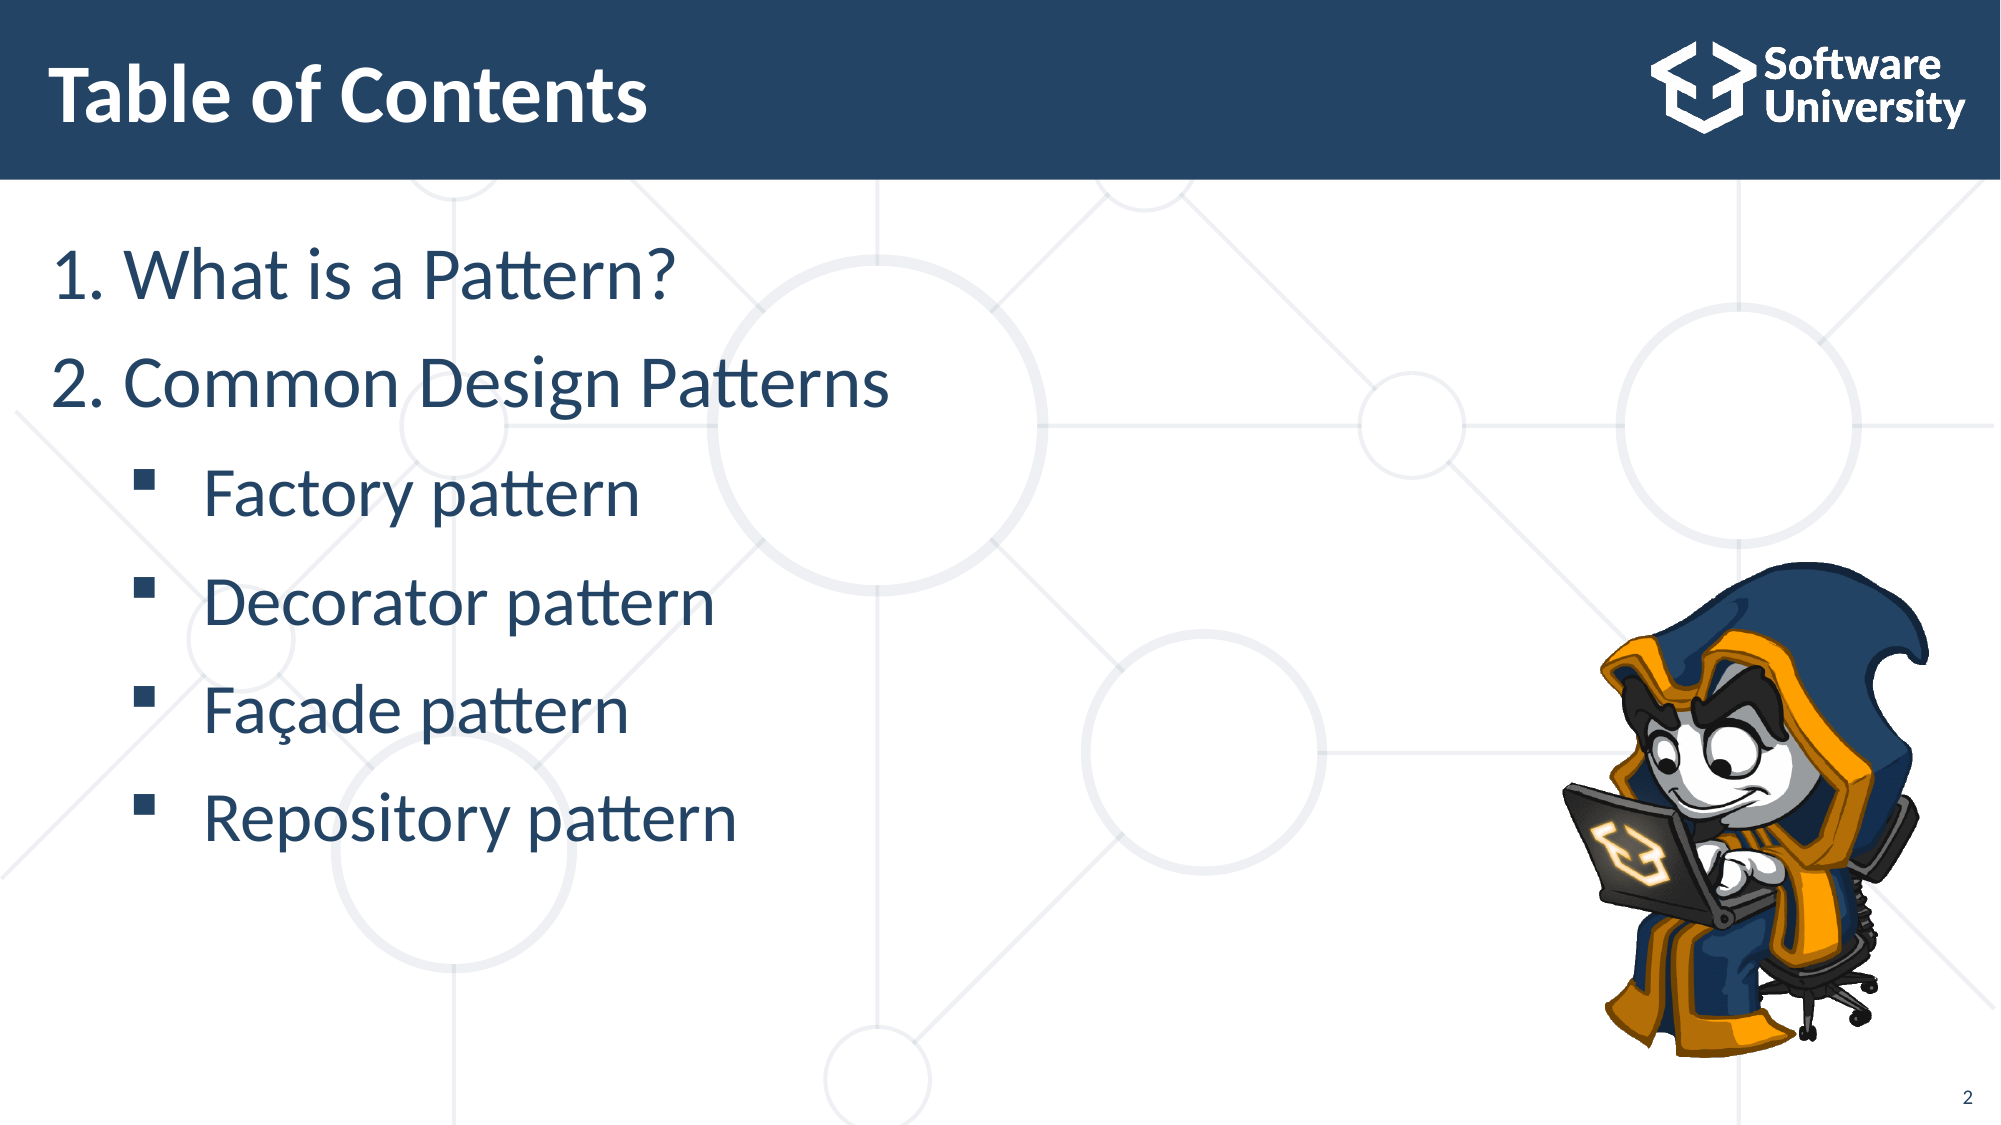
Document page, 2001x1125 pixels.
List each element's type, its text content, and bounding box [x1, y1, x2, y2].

picture [1651, 41, 1966, 134]
title Table of Contents [31, 16, 1625, 162]
picture [1561, 559, 1931, 1059]
list What is a Pattern? Common Design Patterns Factory pattern Decorator pattern Façade pattern Repository pattern [32, 224, 1517, 1080]
slide_number 2 [1927, 1067, 1989, 1117]
